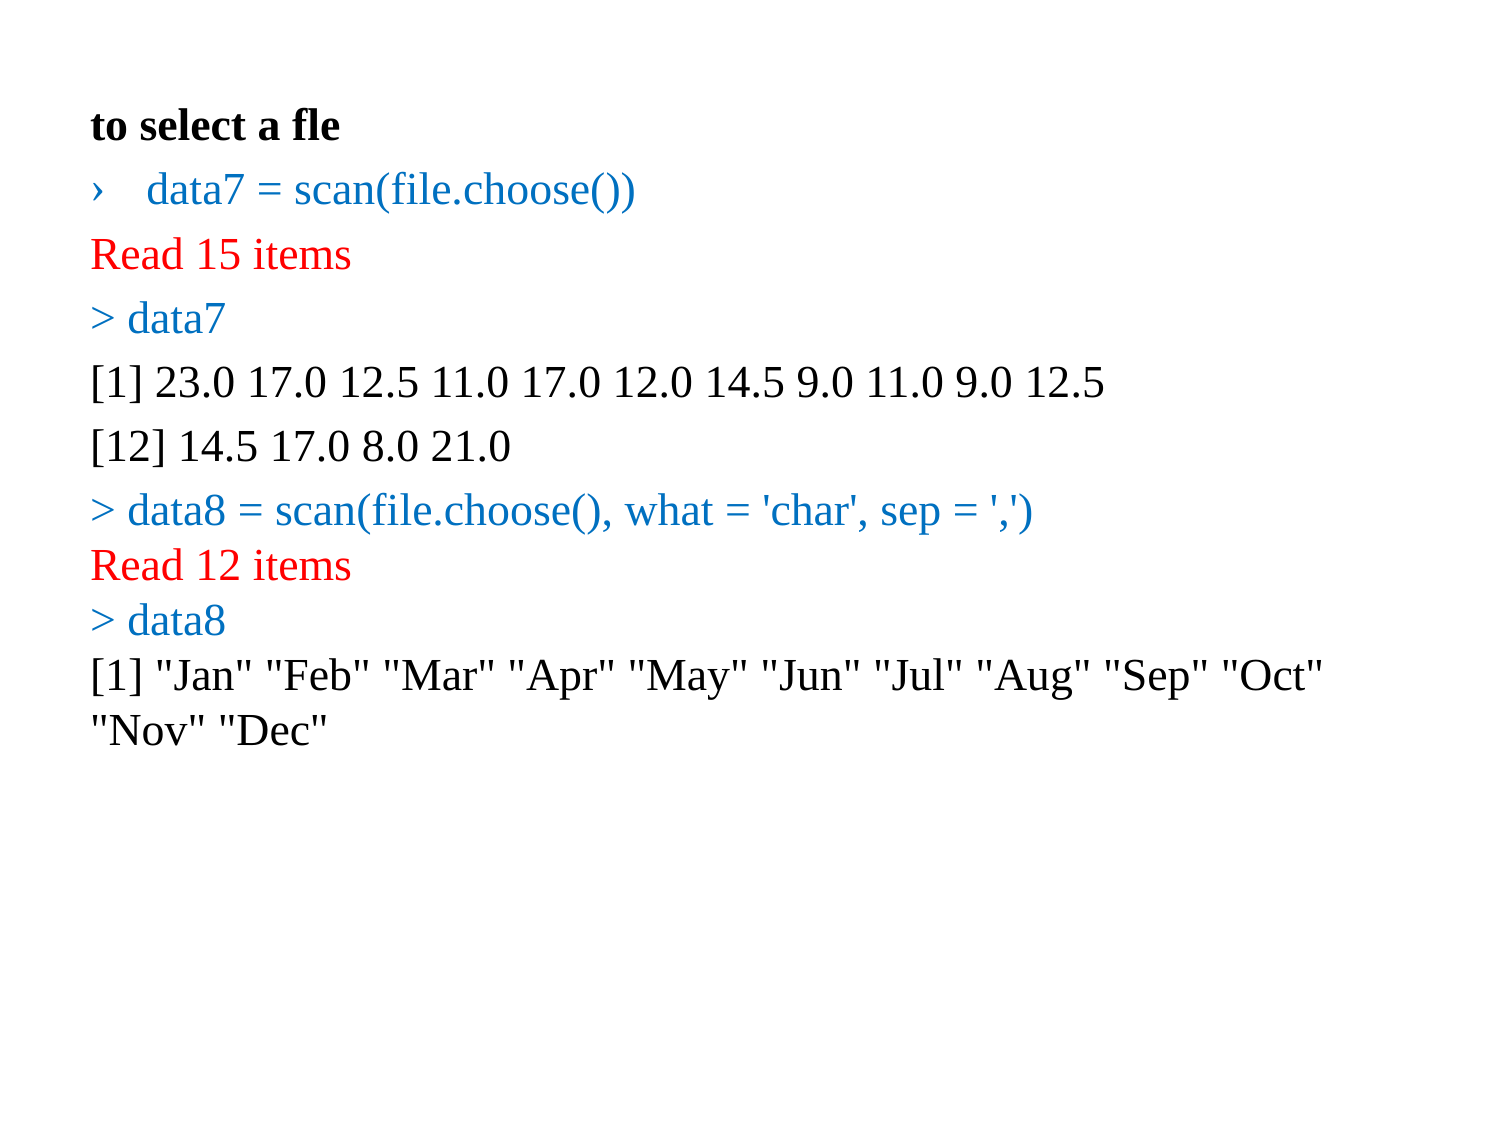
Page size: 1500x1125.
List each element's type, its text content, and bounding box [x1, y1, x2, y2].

list to select a fle data7 = scan(file.choose()) Read 15 items > data7 [1] 23.0 17.0 12.5 11.0 17.0 12.0 14.5 9.0 11.0 9.0 12.5 [12] 14.5 17.0 8.0 21.0 > data8 = scan(file.choose(), what = 'char', sep = ',') Read 12 items > data8 [1] "Jan" "Feb" "Mar" "Apr" "May" "Jun" "Jul" "Aug" "Sep" "Oct" "Nov" "Dec" [75, 87, 1400, 1005]
